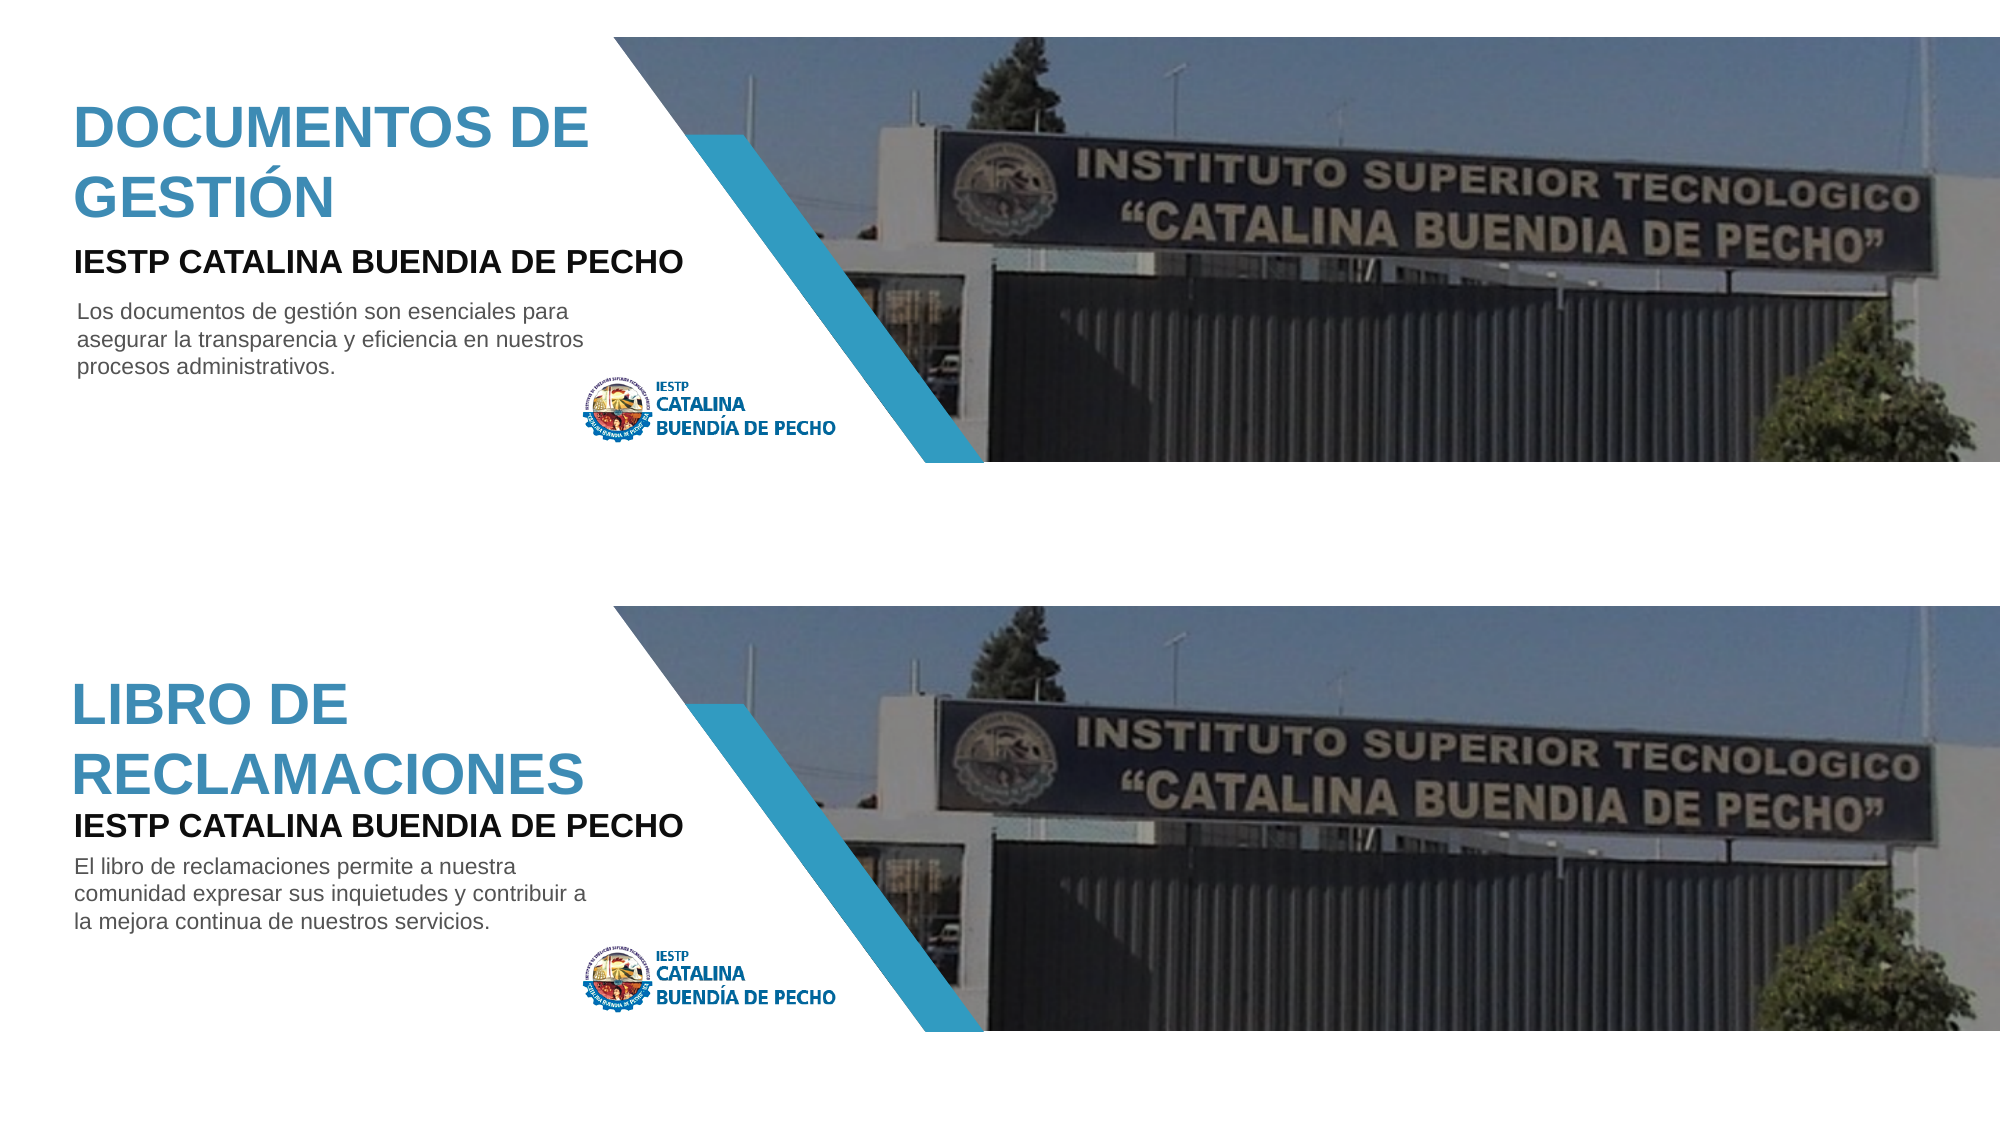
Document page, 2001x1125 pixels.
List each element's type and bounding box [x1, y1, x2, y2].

text_box [0, 37, 2000, 462]
text_box [0, 606, 2000, 1031]
